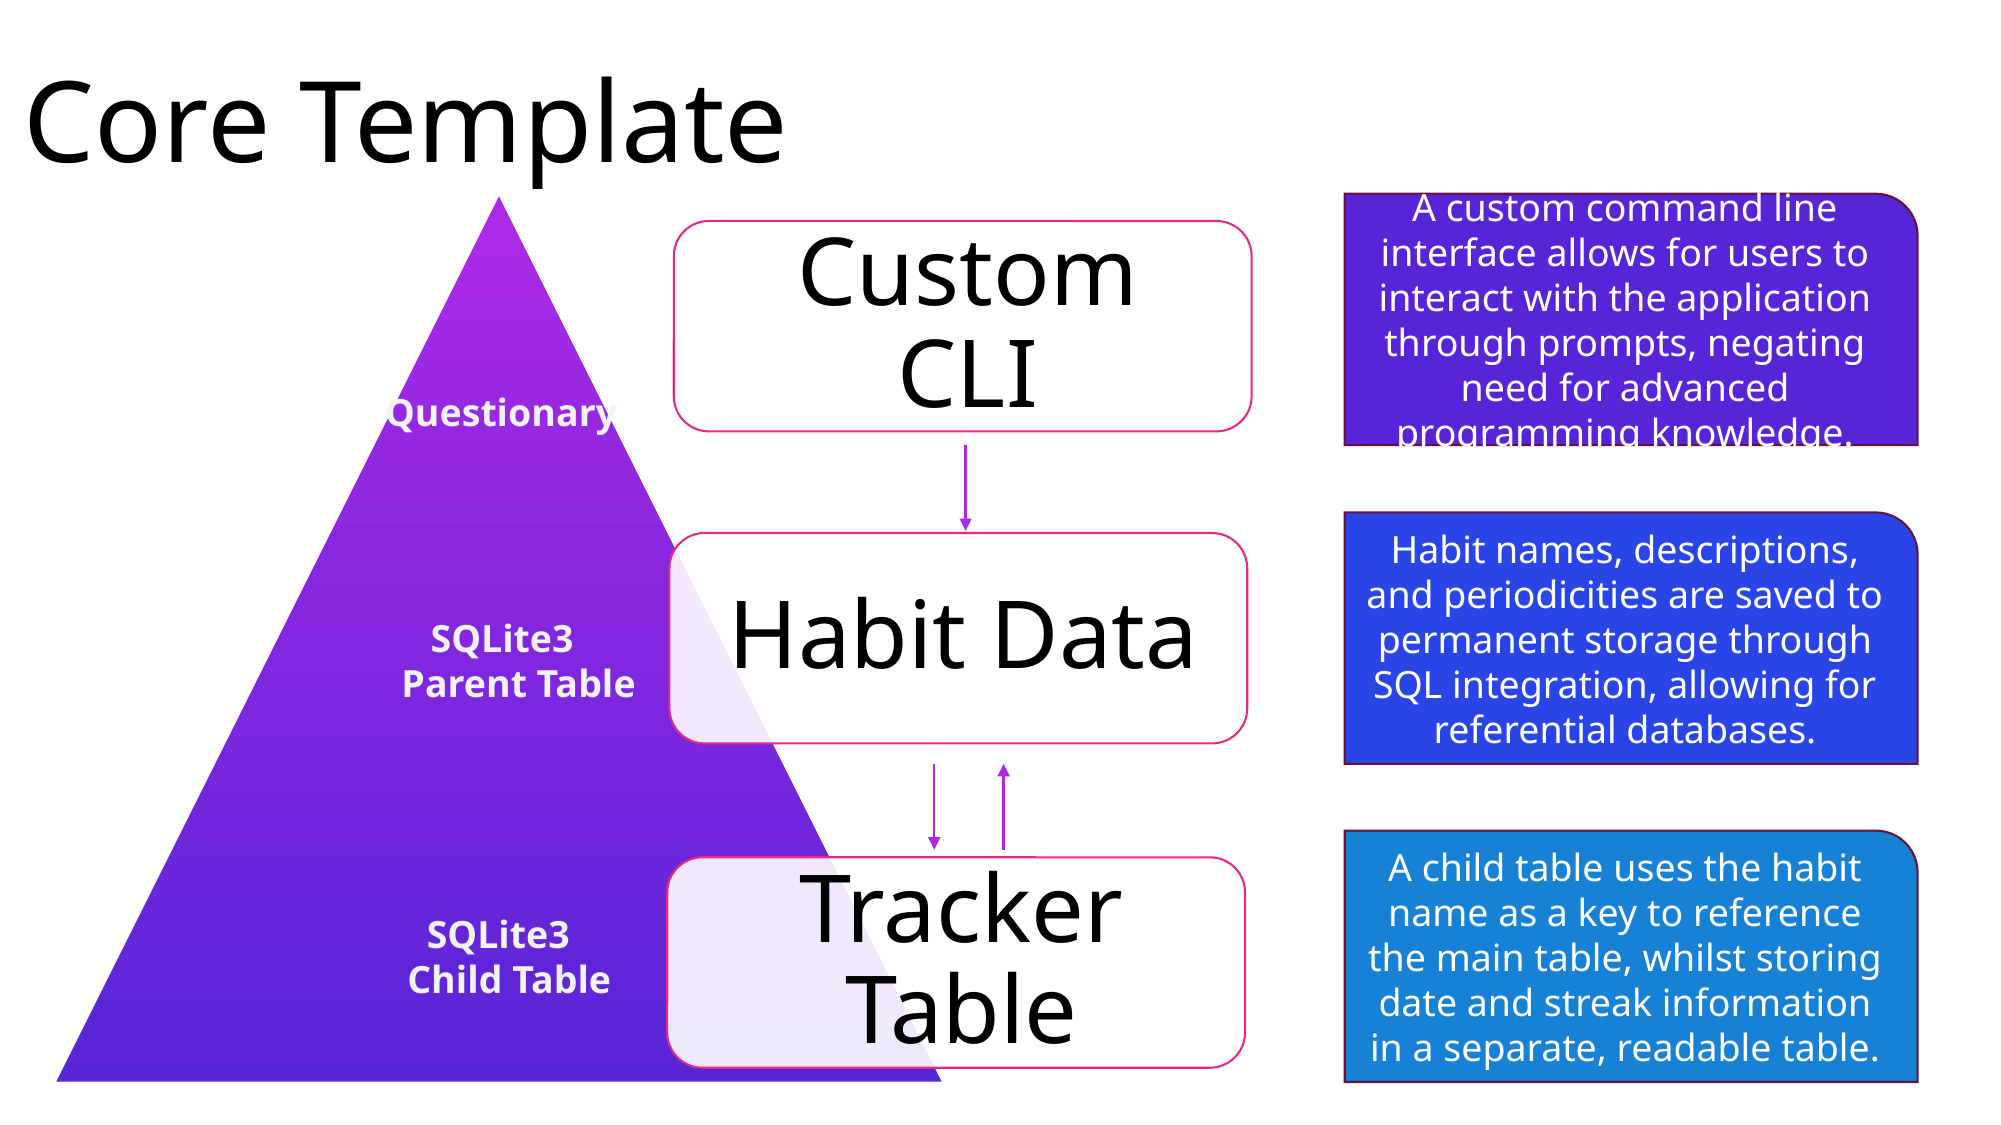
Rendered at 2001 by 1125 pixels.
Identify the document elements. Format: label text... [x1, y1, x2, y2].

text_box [54, 193, 1388, 1083]
text_box Habit names, descriptions, and periodicities are saved to permanent storage through SQL integration, allowing for referential databases. [1388, 511, 1919, 765]
text_box Core Template [9, 42, 804, 193]
text_box A child table uses the habit name as a key to reference the main table, whilst storing date and streak information in a separate, readable table. [1343, 829, 1919, 1084]
text_box A custom command line interface allows for users to interact with the application through prompts, negating need for advanced programming knowledge. [1343, 192, 1919, 447]
